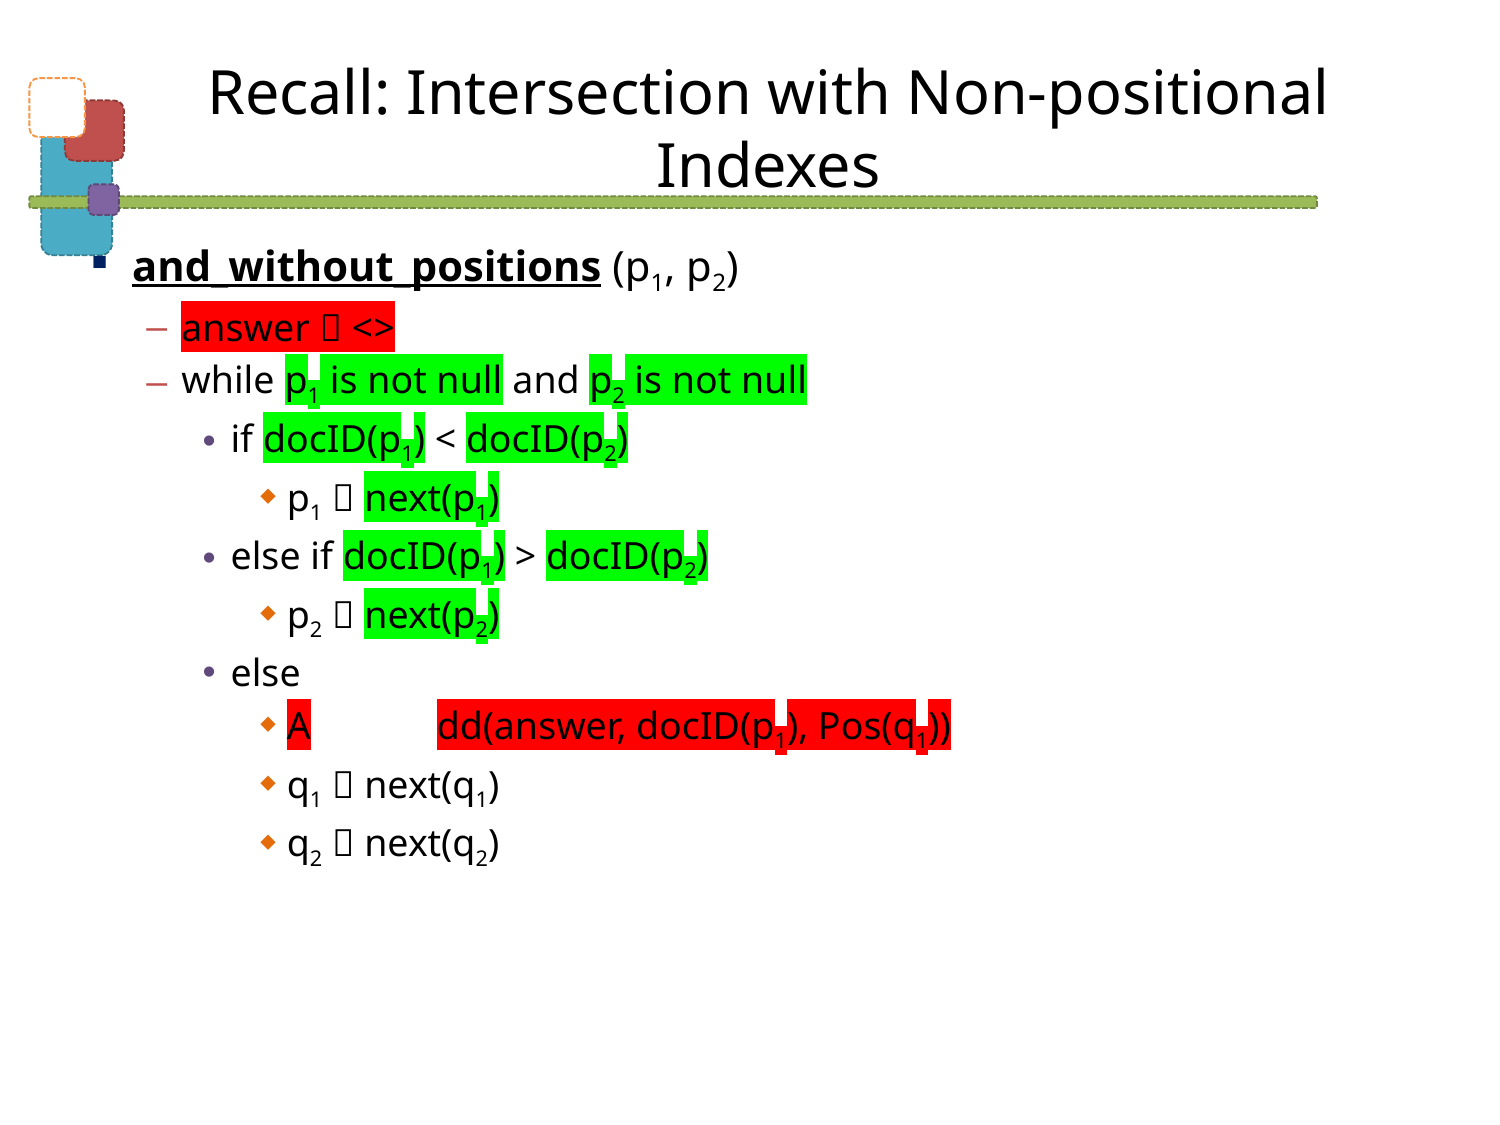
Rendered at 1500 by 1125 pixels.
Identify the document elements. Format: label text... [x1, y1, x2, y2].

list and_without_positions (p1, p2) answer  <> while p1 is not null and p2 is not null if docID(p1) < docID(p2) p1  next(p1) else if docID(p1) > docID(p2) p2  next(p2) else A dd(answer, docID(p1), Pos(q1)) q1  next(q1) q2  next(q2) [75, 231, 1425, 1005]
title Recall: Intersection with Non-positional Indexes [112, 45, 1425, 209]
